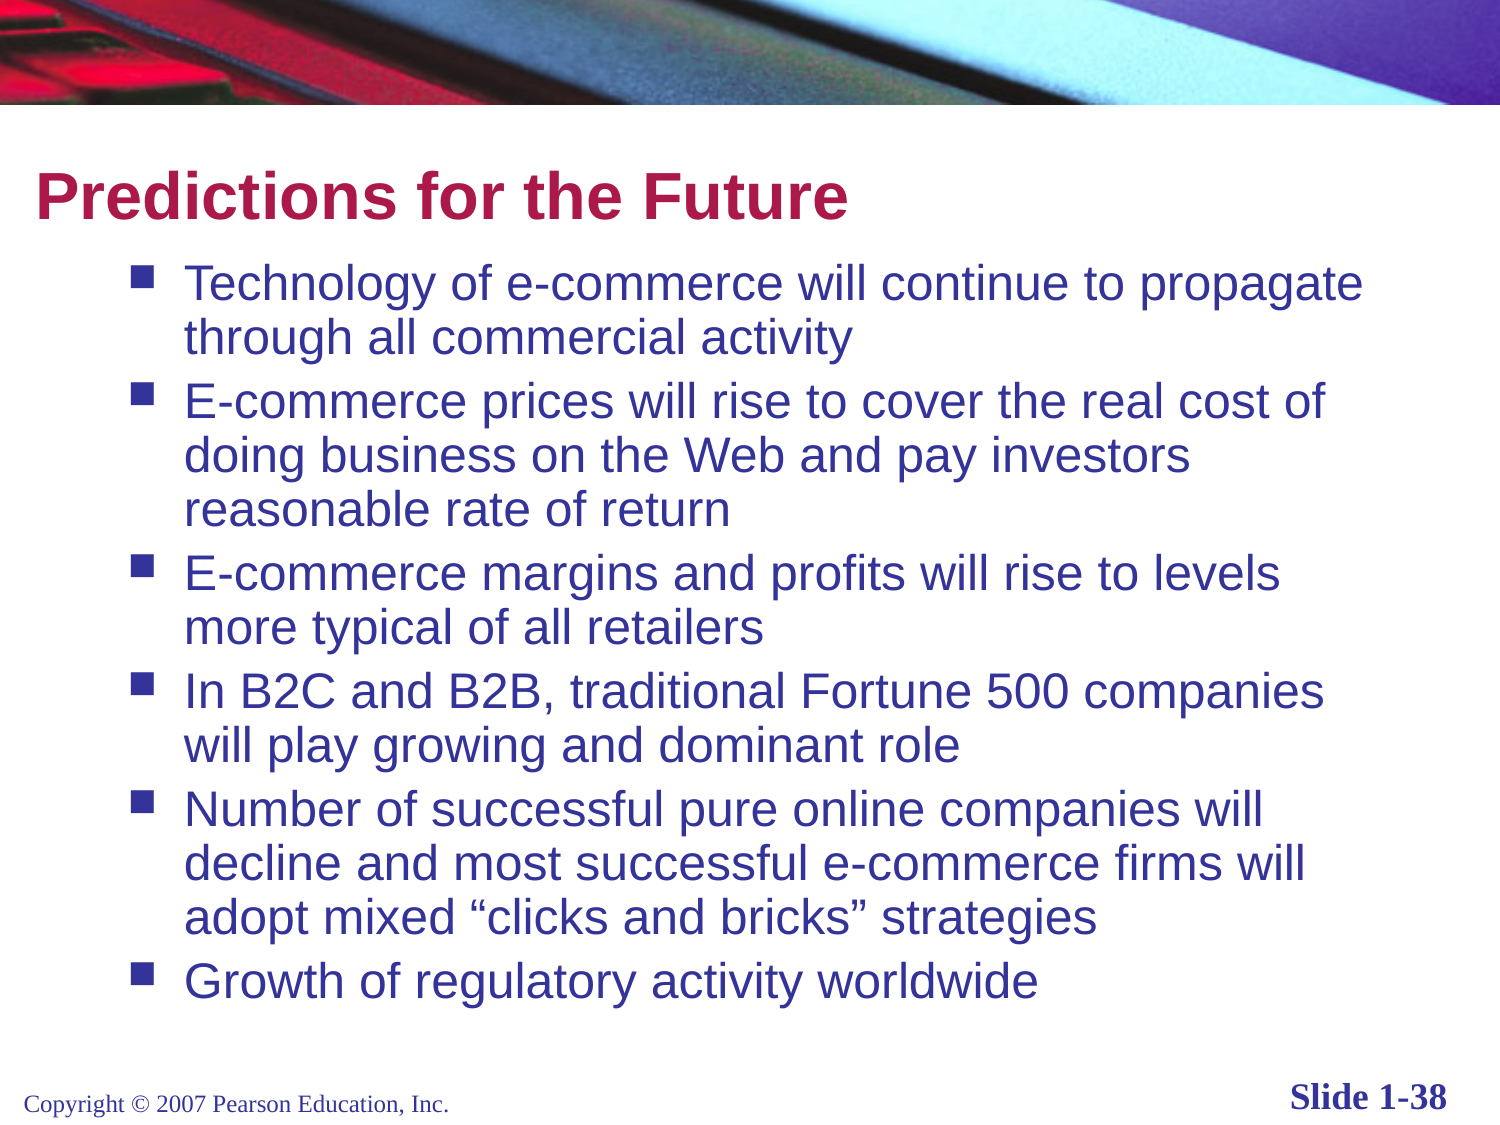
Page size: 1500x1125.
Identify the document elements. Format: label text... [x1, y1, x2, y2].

title Predictions for the Future [20, 144, 1338, 241]
footer Copyright © 2007 Pearson Education, Inc. [8, 1049, 1149, 1125]
list Technology of e-commerce will continue to propagate through all commercial activity E-commerce prices will rise to cover the real cost of doing business on the Web and pay investors reasonable rate of return E-commerce margins and profits will rise to levels more typical of all retailers In B2C and B2B, traditional Fortune 500 companies will play growing and dominant role Number of successful pure online companies will decline and most successful e-commerce firms will adopt mixed “clicks and bricks” strategies Growth of regulatory activity worldwide [112, 249, 1388, 926]
slide_number Slide 1-38 [1149, 1049, 1463, 1125]
picture [0, 0, 1500, 105]
